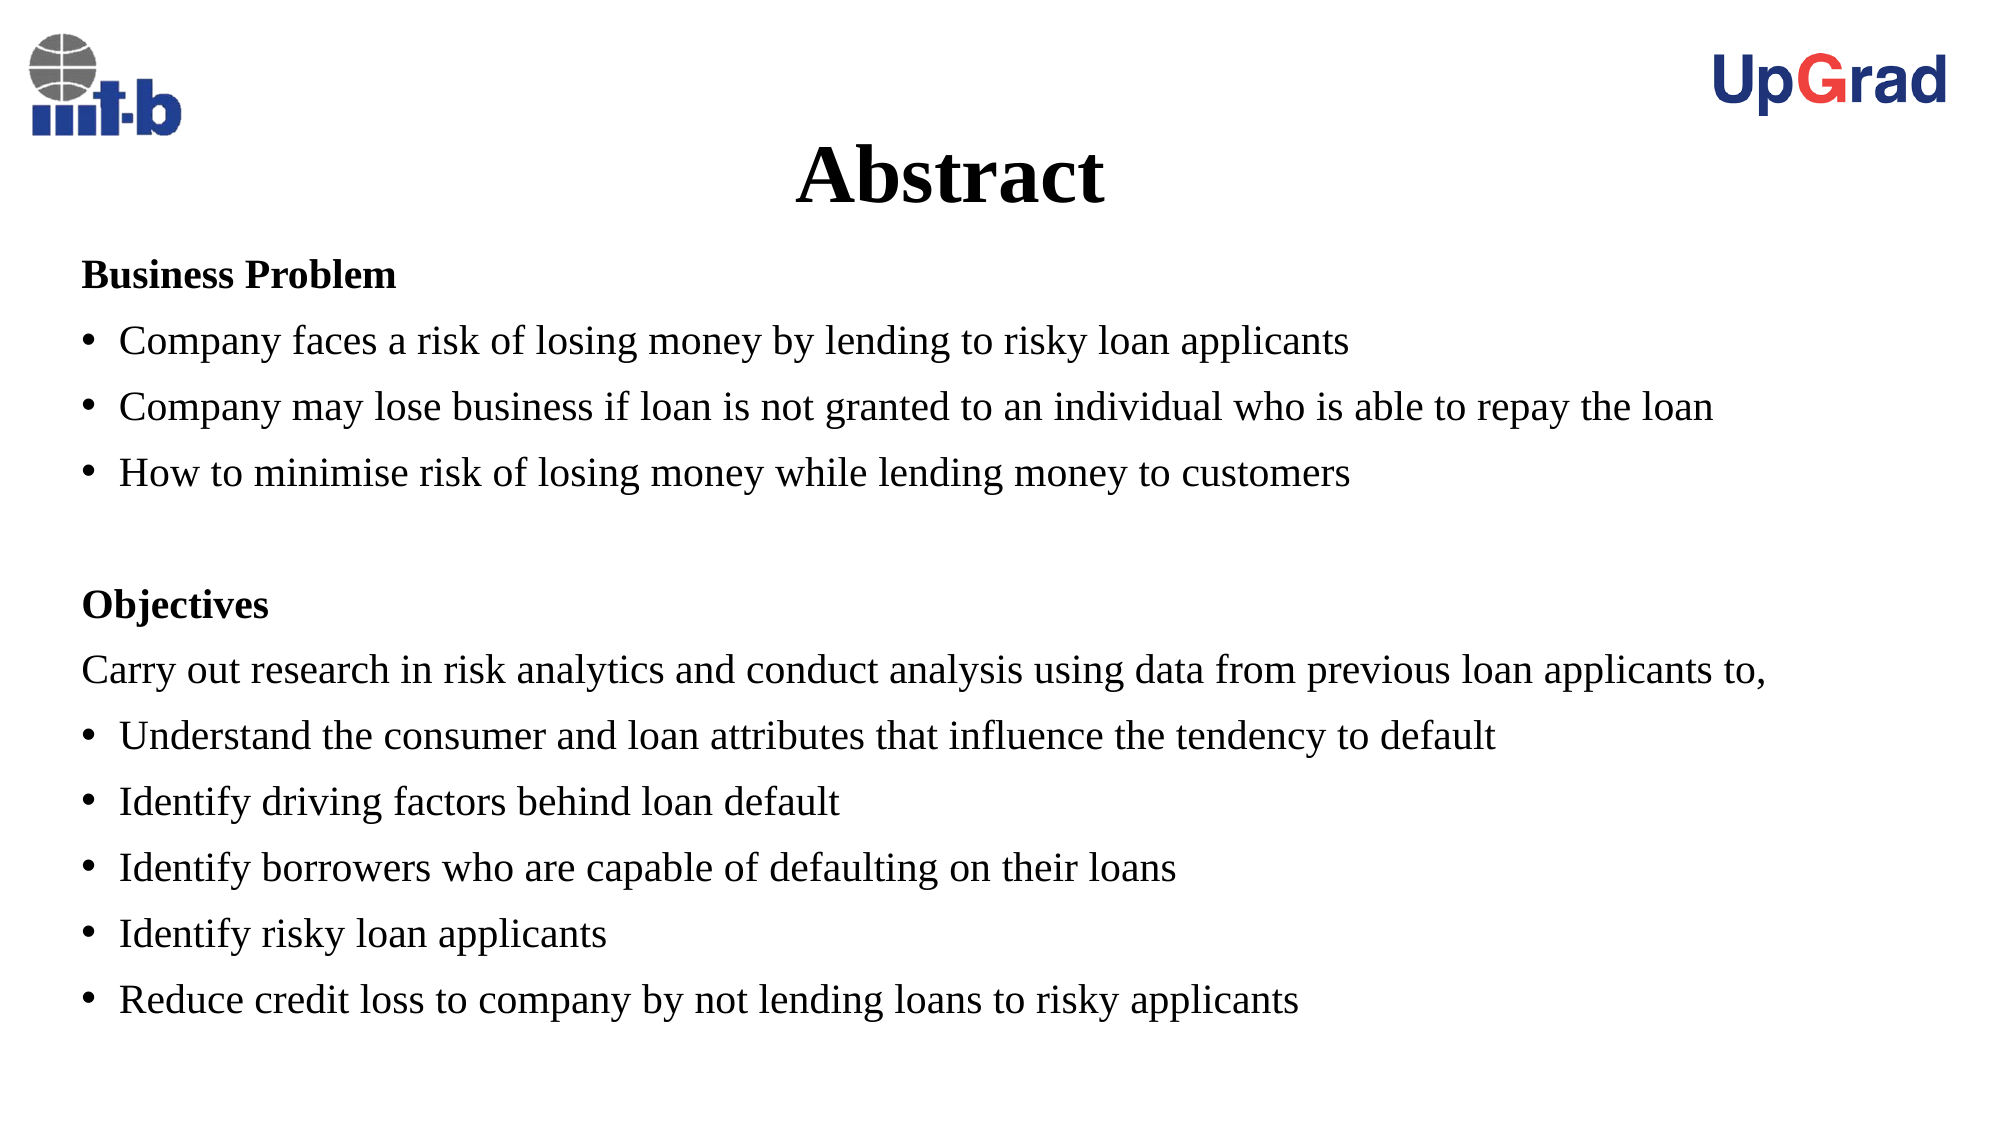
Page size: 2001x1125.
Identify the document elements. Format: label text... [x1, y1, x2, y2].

picture [0, 29, 208, 163]
picture [1714, 53, 1952, 116]
list Business Problem Company faces a risk of losing money by lending to risky loan applicants Company may lose business if loan is not granted to an individual who is able to repay the loan How to minimise risk of losing money while lending money to customers Objectives Carry out research in risk analytics and conduct analysis using data from previous loan applicants to, Understand the consumer and loan attributes that influence the tendency to default Identify driving factors behind loan default Identify borrowers who are capable of defaulting on their loans Identify risky loan applicants Reduce credit loss to company by not lending loans to risky applicants [66, 245, 1899, 1017]
title Abstract [186, 104, 1715, 246]
